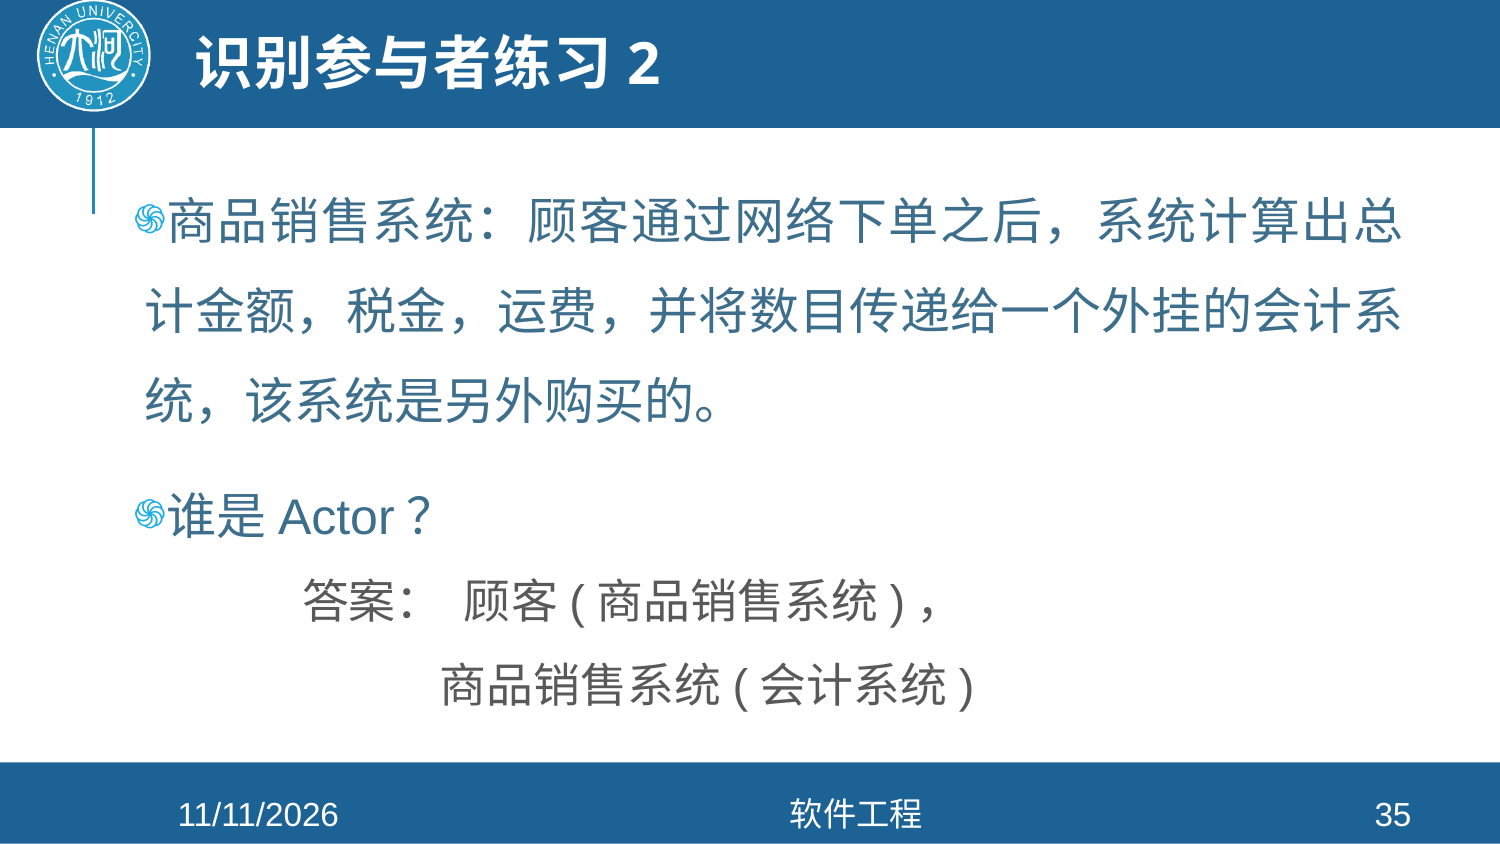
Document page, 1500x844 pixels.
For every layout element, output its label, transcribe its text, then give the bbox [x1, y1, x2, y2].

text_box 答案： 顾客(商品销售系统)， 商品销售系统(会计系统) [287, 563, 1188, 720]
list 商品销售系统：顾客通过网络下单之后，系统计算出总计金额，税金，运费，并将数目传递给一个外挂的会计系统，该系统是另外购买的。 谁是Actor？ [126, 151, 1411, 777]
footer 软件工程 [391, 796, 1322, 830]
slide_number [126, 796, 391, 830]
title 识别参与者练习2 [179, 0, 1454, 136]
slide_number 35 [1333, 796, 1454, 830]
